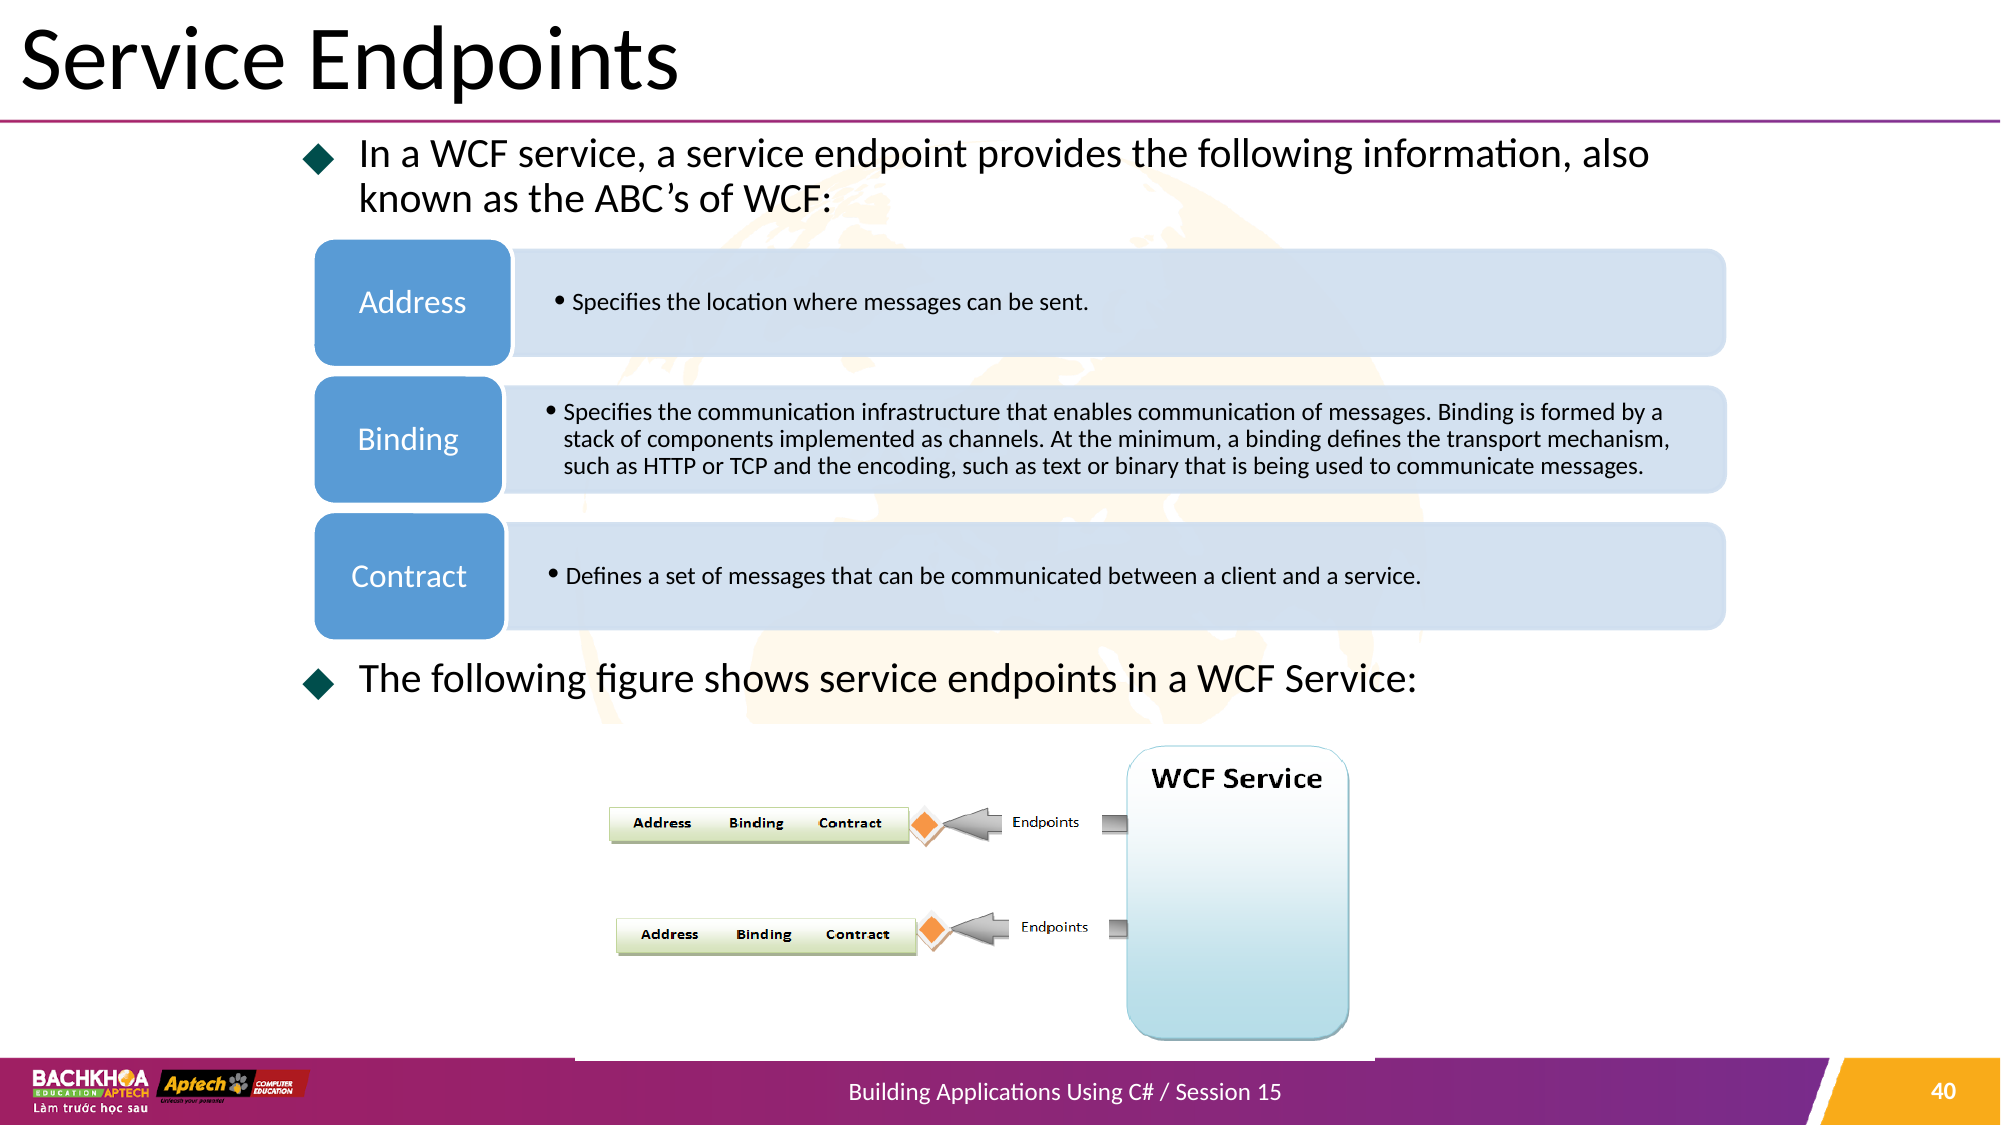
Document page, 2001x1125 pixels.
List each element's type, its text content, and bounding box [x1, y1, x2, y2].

footer Building Applications Using C# / Session 15 [324, 1060, 1813, 1120]
text_box In a WCF service, a service endpoint provides the following information, also known as the ABC’s of WCF: The following figure shows service endpoints in a WCF Service: [287, 124, 1750, 1025]
slide_number ‹#› [1899, 1059, 1988, 1120]
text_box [312, 237, 1726, 642]
picture [0, 0, 2001, 1125]
title Service Endpoints [5, 3, 1993, 116]
